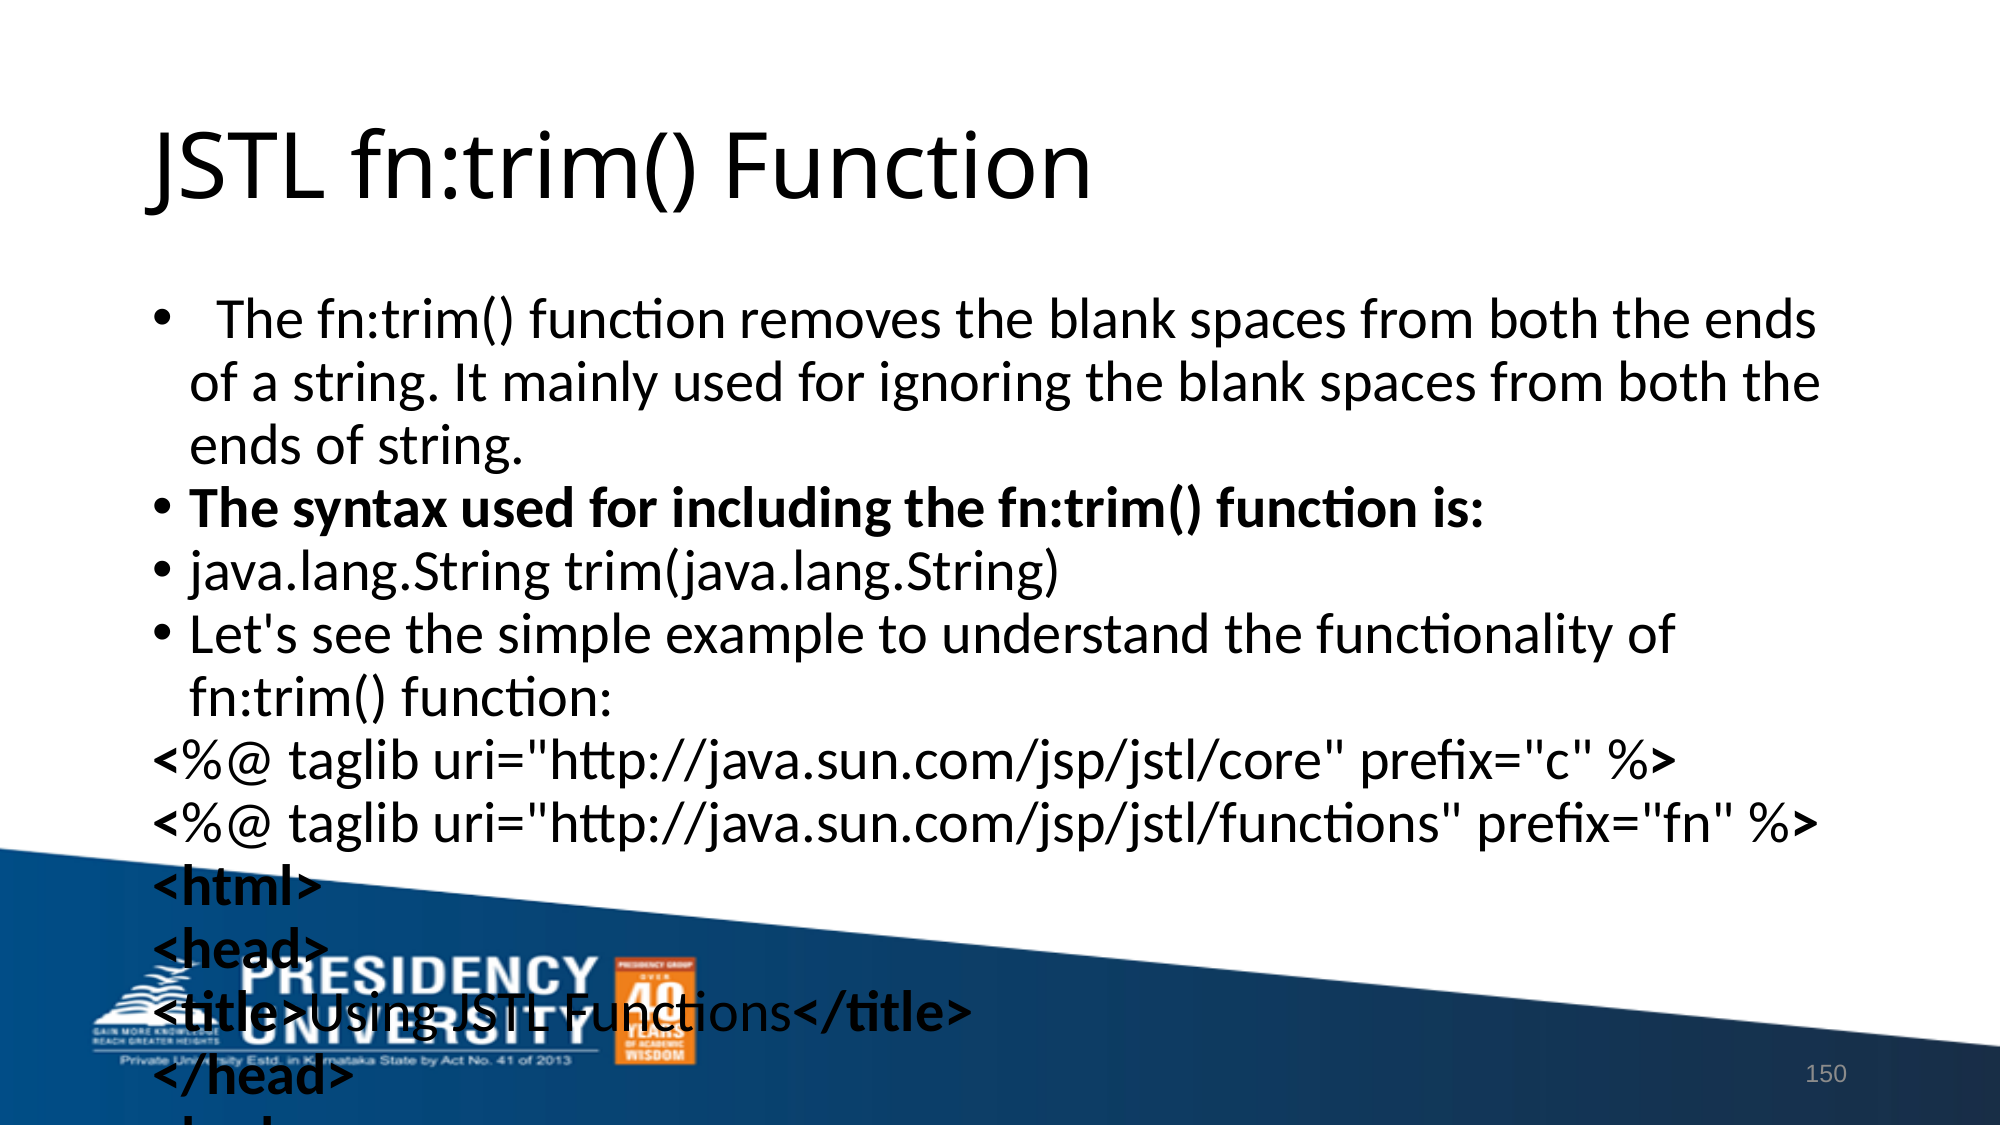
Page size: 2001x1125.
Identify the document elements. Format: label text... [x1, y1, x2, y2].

list The fn:trim() function removes the blank spaces from both the ends of a string. It mainly used for ignoring the blank spaces from both the ends of string. The syntax used for including the fn:trim() function is: java.lang.String trim(java.lang.String) Let's see the simple example to understand the functionality of fn:trim() function: <%@ taglib uri="http://java.sun.com/jsp/jstl/core" prefix="c" %> <%@ taglib uri="http://java.sun.com/jsp/jstl/functions" prefix="fn" %> <html> <head> <title>Using JSTL Functions</title> </head> <body> <c:set var="str1" value="Welcome to JSP programming "/> <p>String-1 Length is : ${fn:length(str1)}</p> <c:set var="str2" value="${fn:trim(str1)}" /> <p>String-2 Length is : ${fn:length(str2)}</p> <p>Final value of string is : ${str2}</p> </body> </html> [137, 210, 1863, 1014]
picture [0, 845, 2000, 1125]
title JSTL fn:trim() Function [137, 59, 1863, 210]
slide_number 150 [1412, 1042, 1863, 1103]
